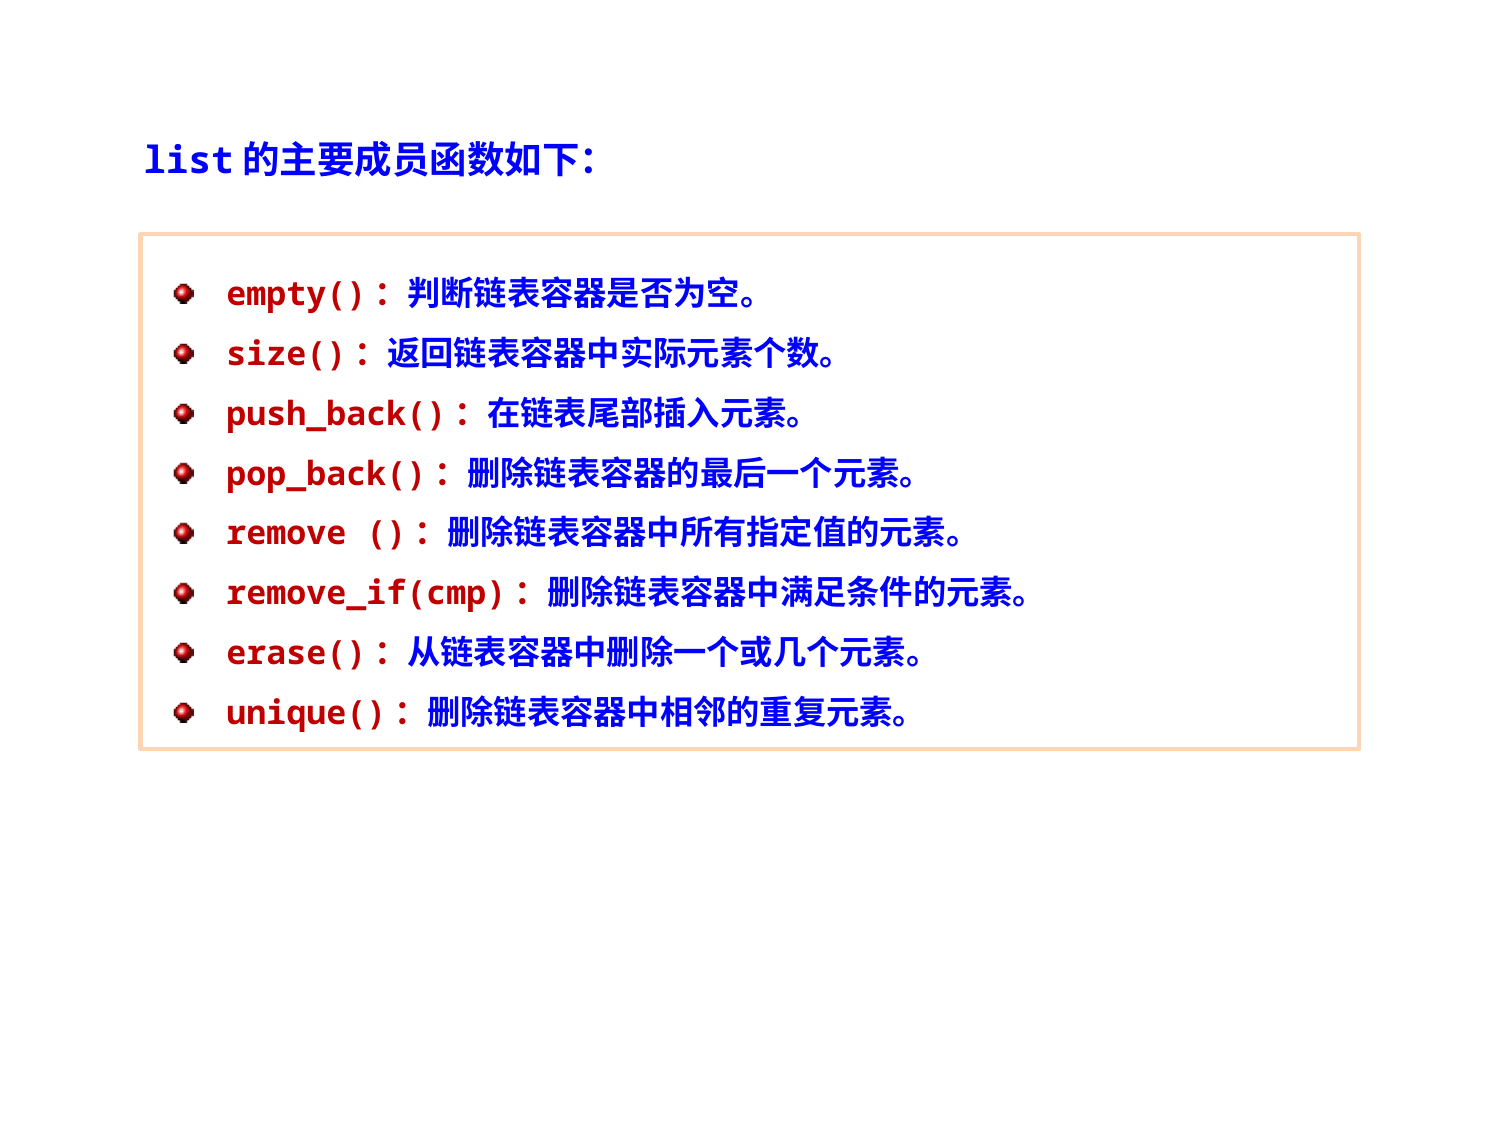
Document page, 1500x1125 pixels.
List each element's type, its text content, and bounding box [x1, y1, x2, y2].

picture [170, 459, 194, 484]
picture [170, 280, 194, 304]
picture [170, 340, 194, 364]
text_box list的主要成员函数如下： [128, 128, 868, 189]
picture [170, 699, 194, 723]
picture [170, 579, 194, 604]
text_box empty()：判断链表容器是否为空。 size()：返回链表容器中实际元素个数。 push_back()：在链表尾部插入元素。 pop_back()：删除链表容器的最后一个元素。 remove ()：删除链表容器中所有指定值的元素。 remove_if(cmp)：删除链表容器中满足条件的元素。 erase()：从链表容器中删除一个或几个元素。 unique()：删除链表容器中相邻的重复元素。 [138, 232, 1361, 751]
picture [170, 400, 194, 424]
picture [170, 519, 194, 544]
picture [170, 639, 194, 663]
